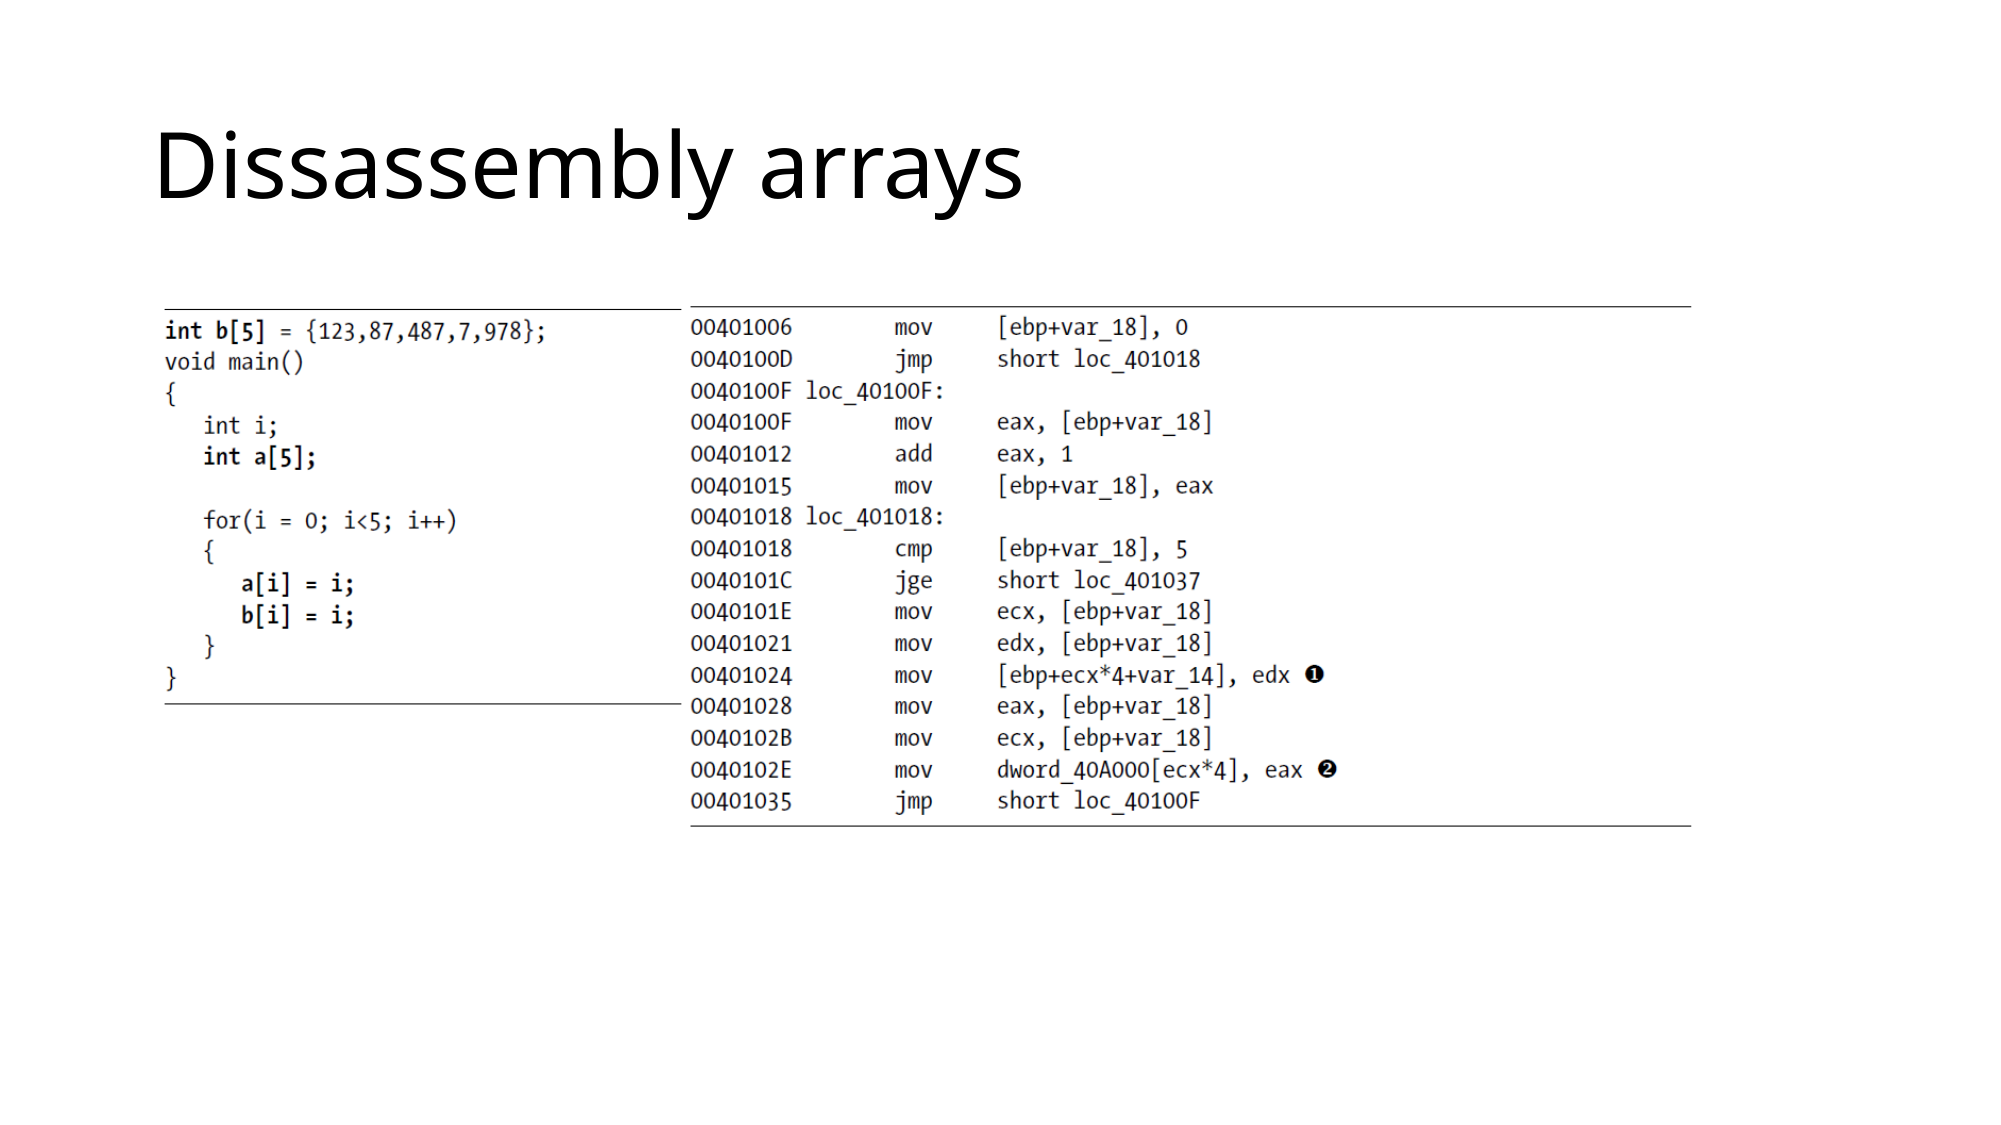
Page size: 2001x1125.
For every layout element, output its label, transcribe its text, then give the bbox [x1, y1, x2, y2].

picture [137, 277, 1736, 848]
title Dissassembly arrays [137, 59, 1863, 278]
